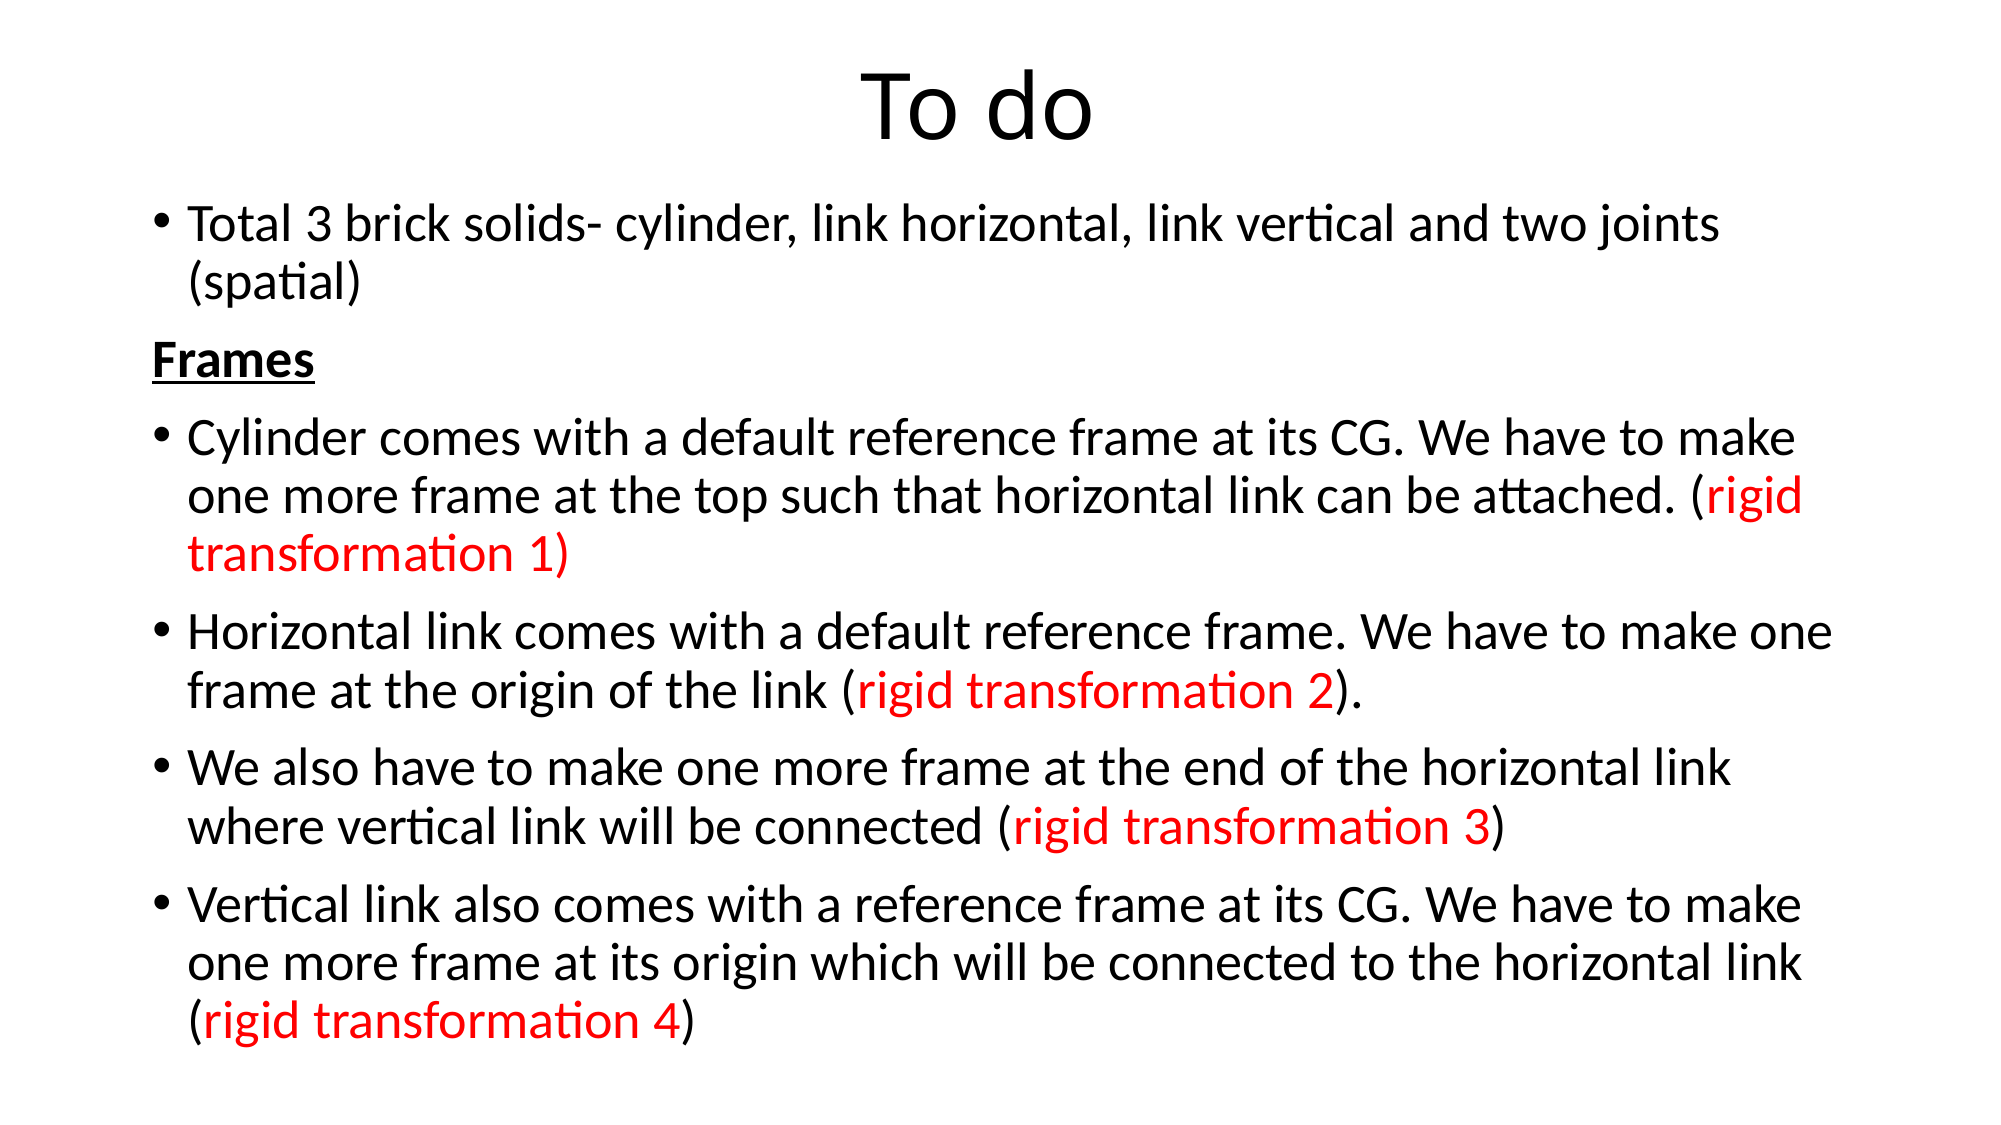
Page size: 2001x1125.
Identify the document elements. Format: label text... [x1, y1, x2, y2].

title To do [845, 32, 1200, 186]
list Total 3 brick solids- cylinder, link horizontal, link vertical and two joints (spatial) Frames Cylinder comes with a default reference frame at its CG. We have to make one more frame at the top such that horizontal link can be attached. (rigid transformation 1) Horizontal link comes with a default reference frame. We have to make one frame at the origin of the link (rigid transformation 2). We also have to make one more frame at the end of the horizontal link where vertical link will be connected (rigid transformation 3) Vertical link also comes with a reference frame at its CG. We have to make one more frame at its origin which will be connected to the horizontal link (rigid transformation 4) [137, 186, 1863, 1066]
